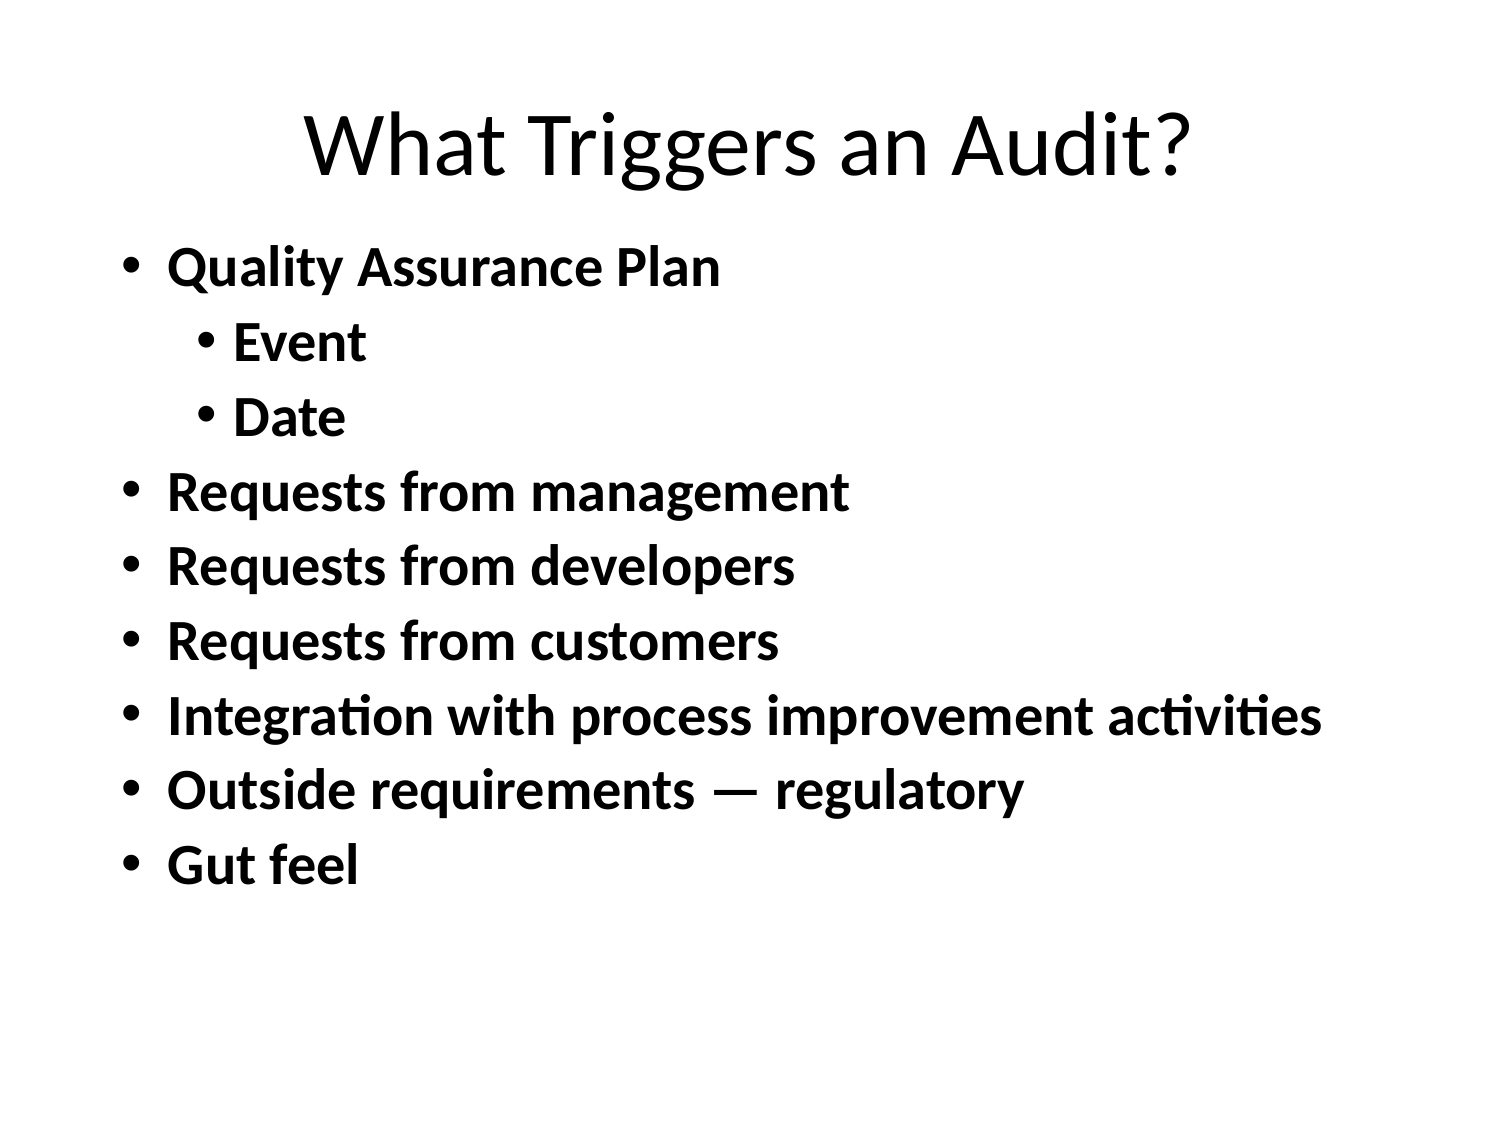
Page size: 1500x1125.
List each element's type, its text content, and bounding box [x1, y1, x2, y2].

title What Triggers an Audit? [75, 45, 1425, 137]
text_box Quality Assurance Plan Event Date Requests from management Requests from developers Requests from customers Integration with process improvement activities Outside requirements — regulatory Gut feel [31, 137, 1469, 913]
